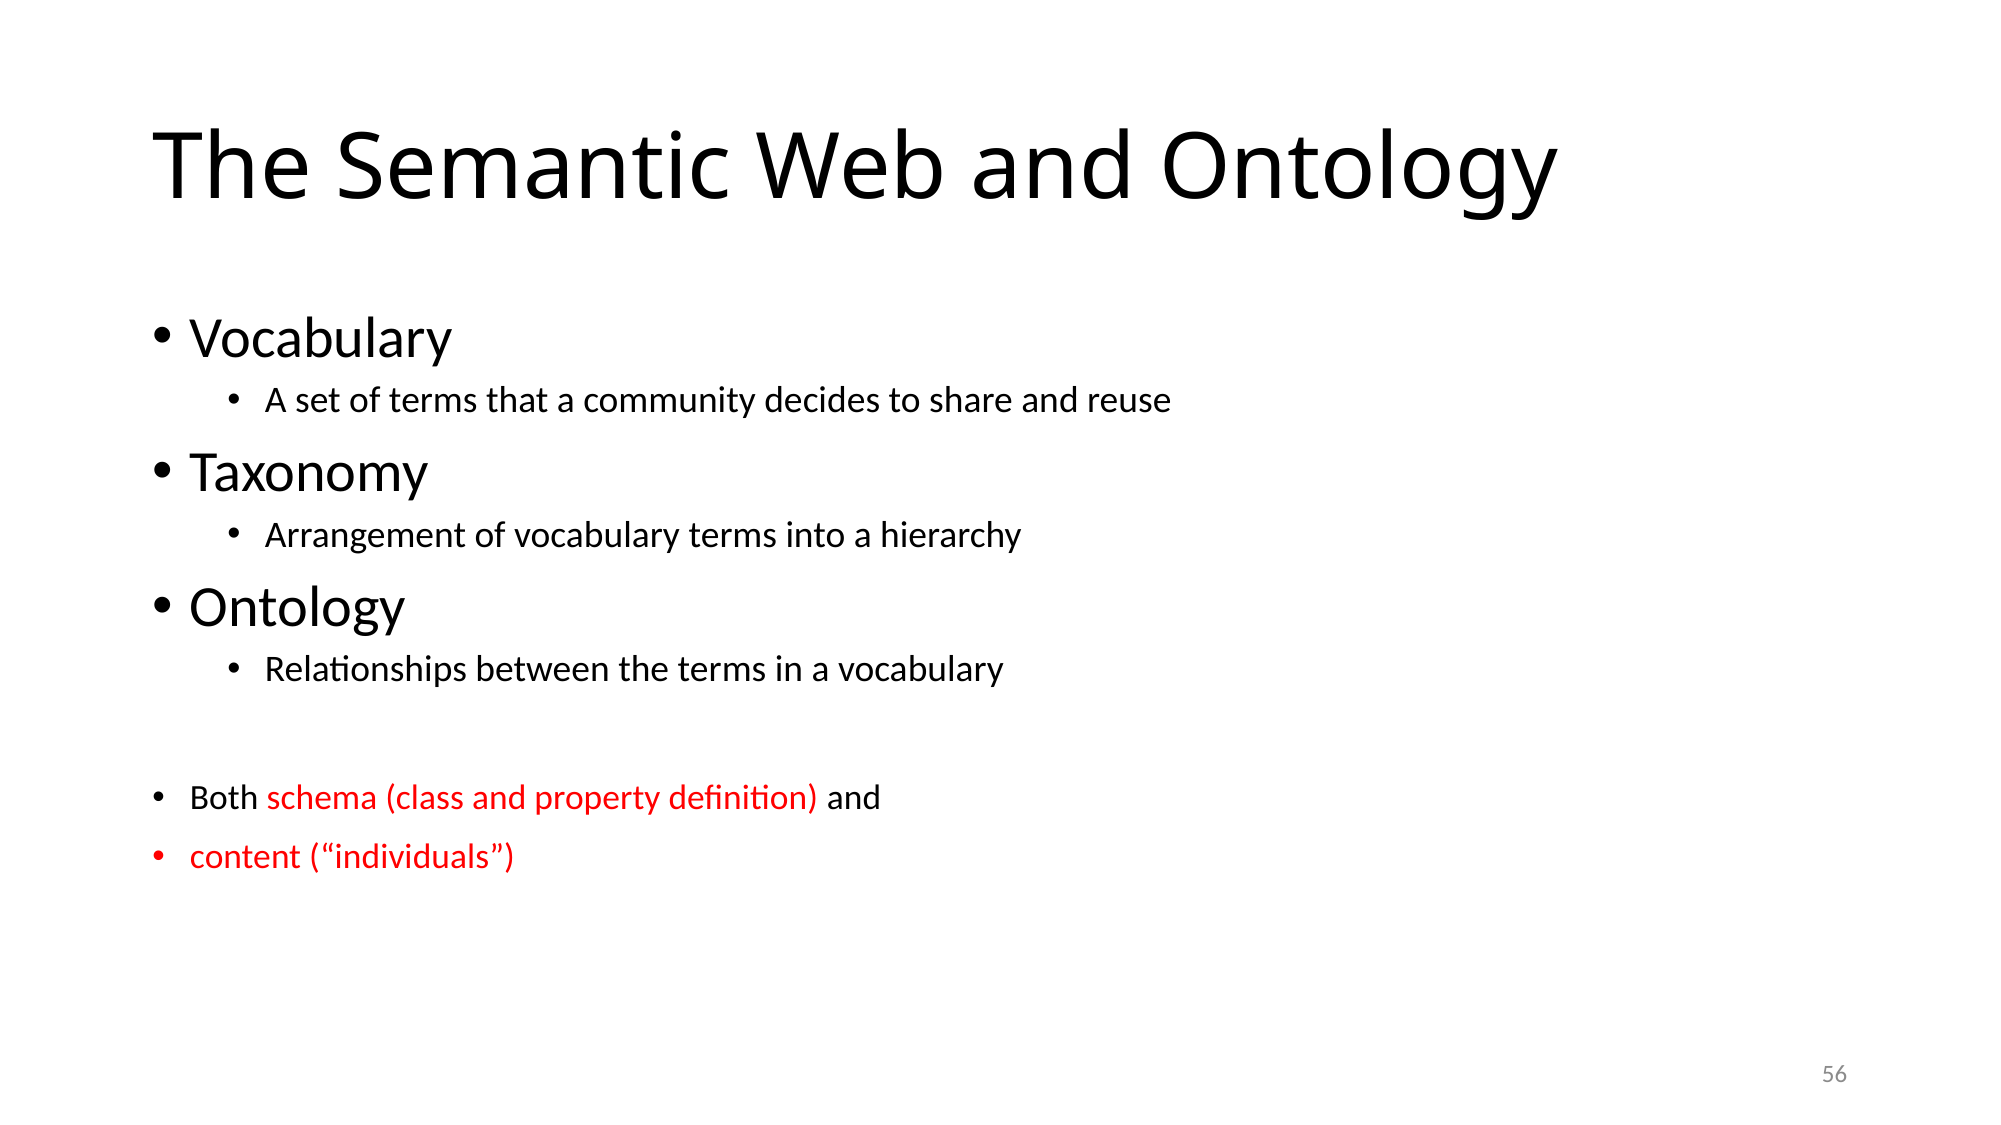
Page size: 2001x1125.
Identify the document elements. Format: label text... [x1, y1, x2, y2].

title The Semantic Web and Ontology [137, 59, 1863, 278]
list Vocabulary A set of terms that a community decides to share and reuse Taxonomy Arrangement of vocabulary terms into a hierarchy Ontology Relationships between the terms in a vocabulary Both schema (class and property definition) and content (“individuals”) [137, 299, 1863, 1014]
slide_number 56 [1412, 1042, 1863, 1103]
